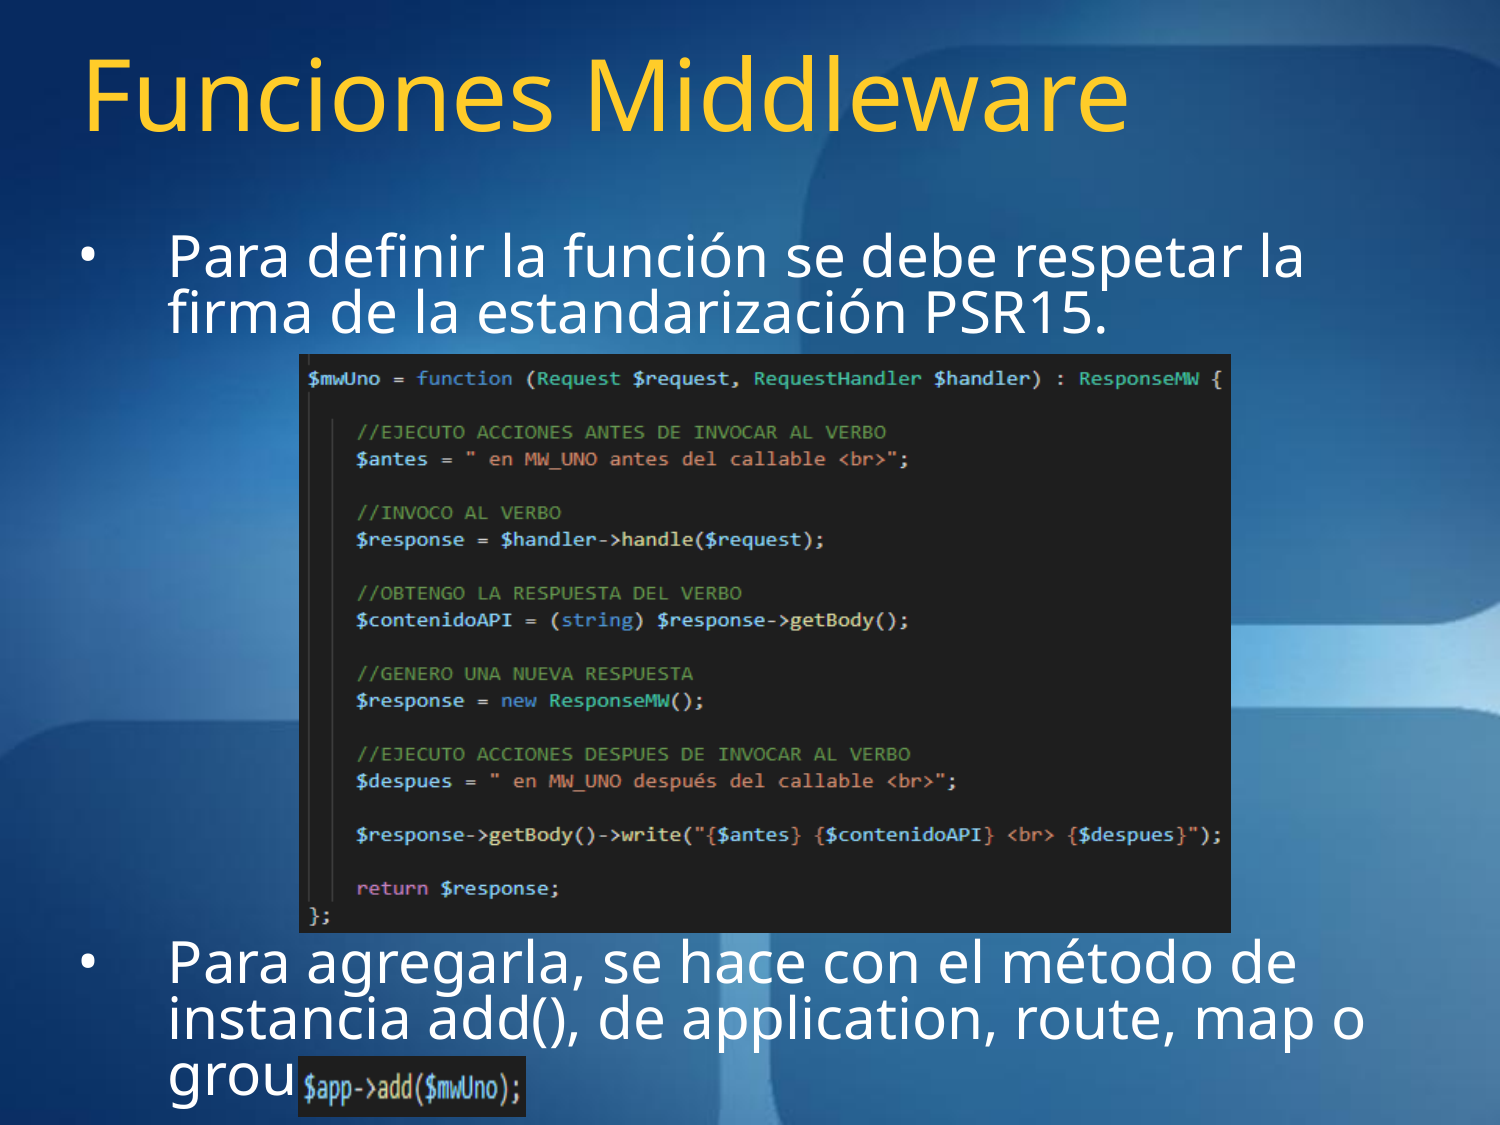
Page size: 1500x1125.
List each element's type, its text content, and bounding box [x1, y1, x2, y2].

title Funciones Middleware [65, 37, 1488, 162]
picture [0, 0, 1500, 1125]
text_box Para definir la función se debe respetar la firma de la estandarización PSR15. Para agregarla, se hace con el método de instancia add(), de application, route, map o group. [62, 224, 1474, 1115]
